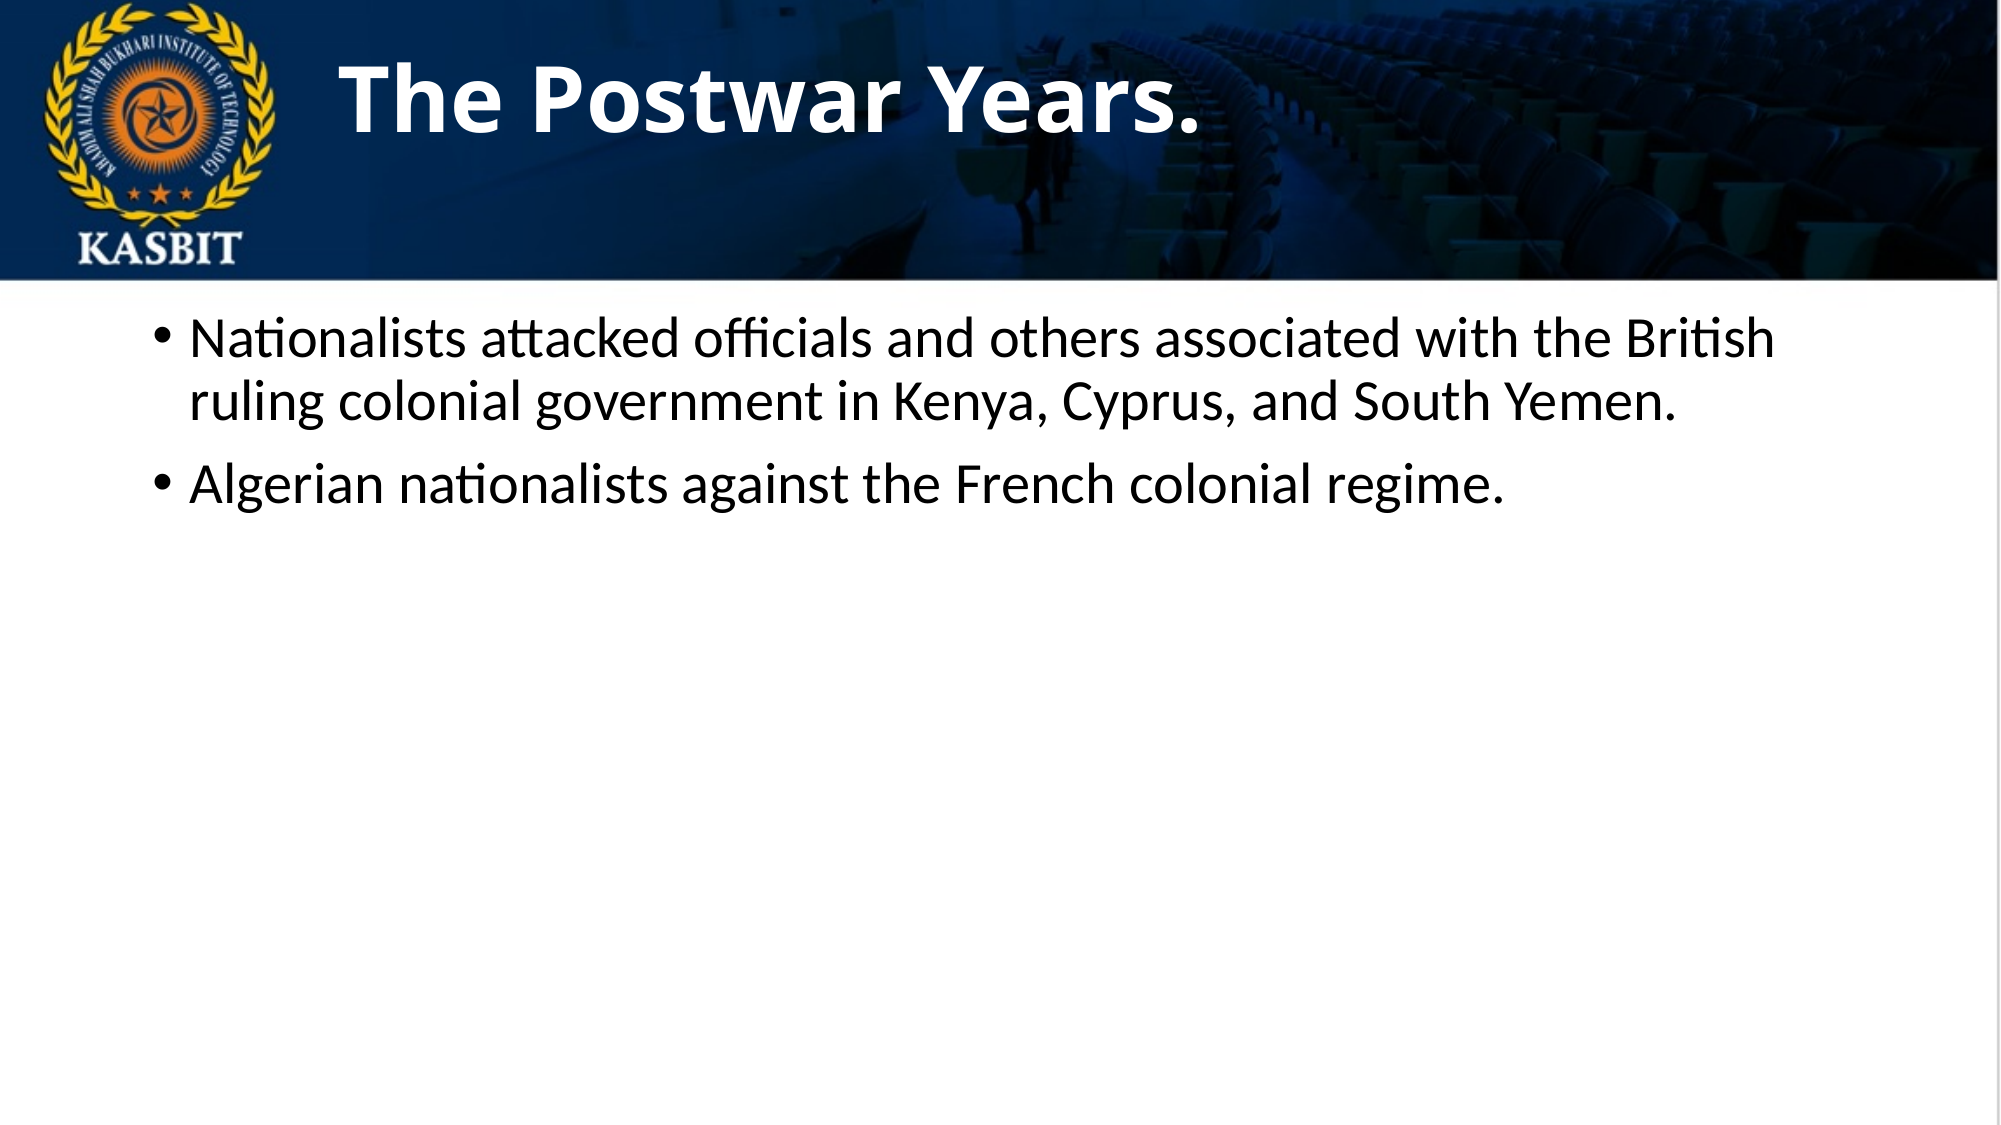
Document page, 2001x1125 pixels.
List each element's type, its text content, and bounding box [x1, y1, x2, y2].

title The Postwar Years. [322, 49, 2000, 267]
list Nationalists attacked officials and others associated with the British ruling colonial government in Kenya, Cyprus, and South Yemen. Algerian nationalists against the French colonial regime. [137, 299, 1863, 1014]
picture [0, 0, 2001, 1125]
